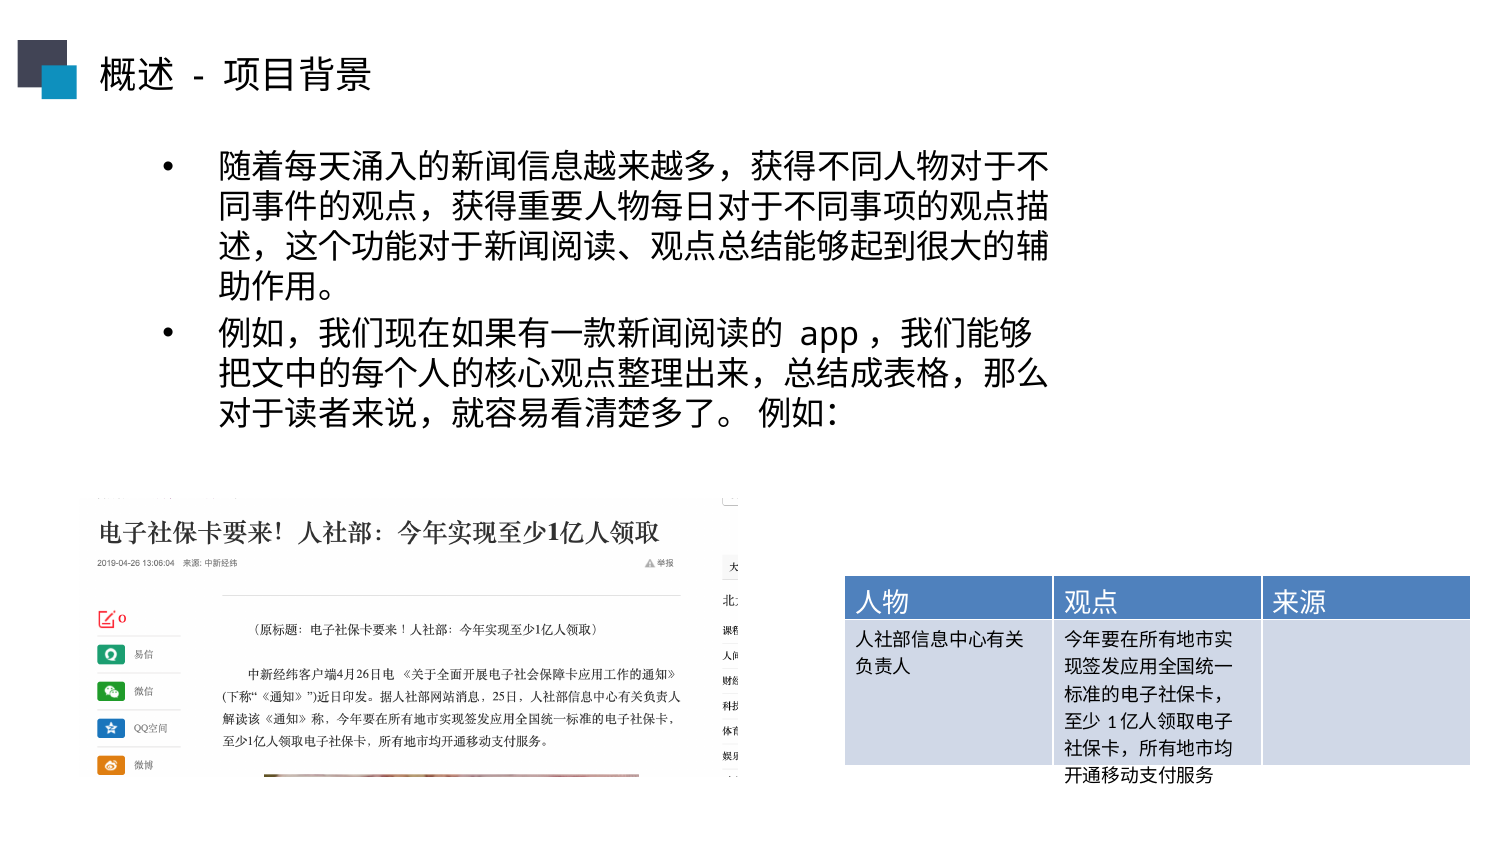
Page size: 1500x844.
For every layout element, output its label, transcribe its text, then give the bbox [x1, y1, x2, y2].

table_cell 人社部信息中心有关负责人 [845, 620, 1052, 765]
table_header 人物 [845, 576, 1052, 619]
text_box 概述 - 项目背景 [85, 43, 388, 104]
text_box 随着每天涌入的新闻信息越来越多，获得不同人物对于不同事件的观点，获得重要人物每日对于不同事项的观点描述，这个功能对于新闻阅读、观点总结能够起到很大的辅助作用。 例如，我们现在如果有一款新闻阅读的 app，我们能够把文中的每个人的核心观点整理出来，总结成表格，那么对于读者来说，就容易看清楚多了。 例如： [147, 138, 1070, 520]
table_header 观点 [1054, 576, 1261, 619]
table_cell 今年要在所有地市实现签发应用全国统一标准的电子社保卡，至少1亿人领取电子社保卡，所有地市均开通移动支付服务 [1054, 620, 1261, 765]
table_header 来源 [1263, 576, 1470, 619]
picture [79, 498, 738, 777]
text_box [17, 39, 77, 100]
table_cell [1263, 620, 1470, 765]
